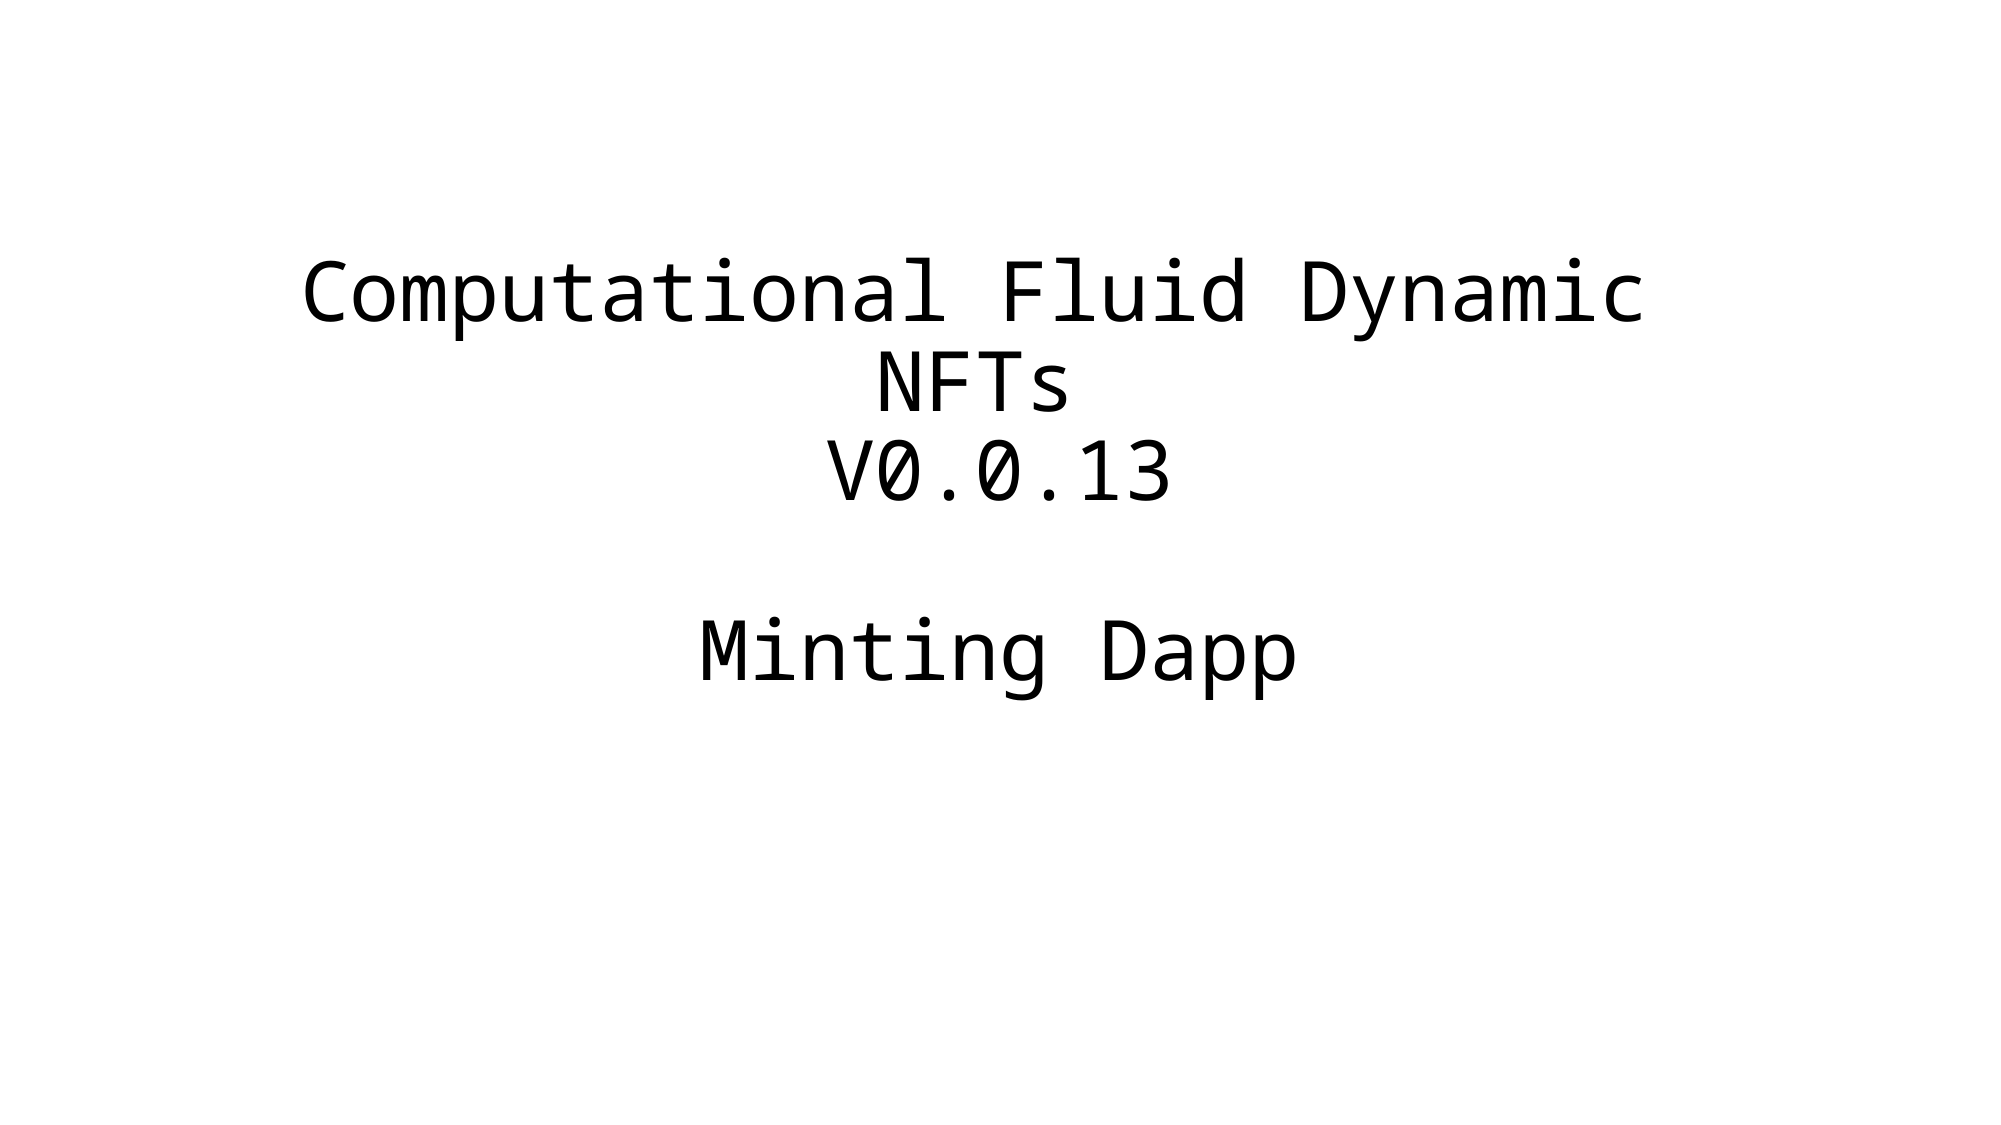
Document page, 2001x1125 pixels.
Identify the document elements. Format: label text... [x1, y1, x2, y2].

title Computational Fluid Dynamic NFTs V0.0.13 Minting Dapp [0, 184, 2000, 707]
